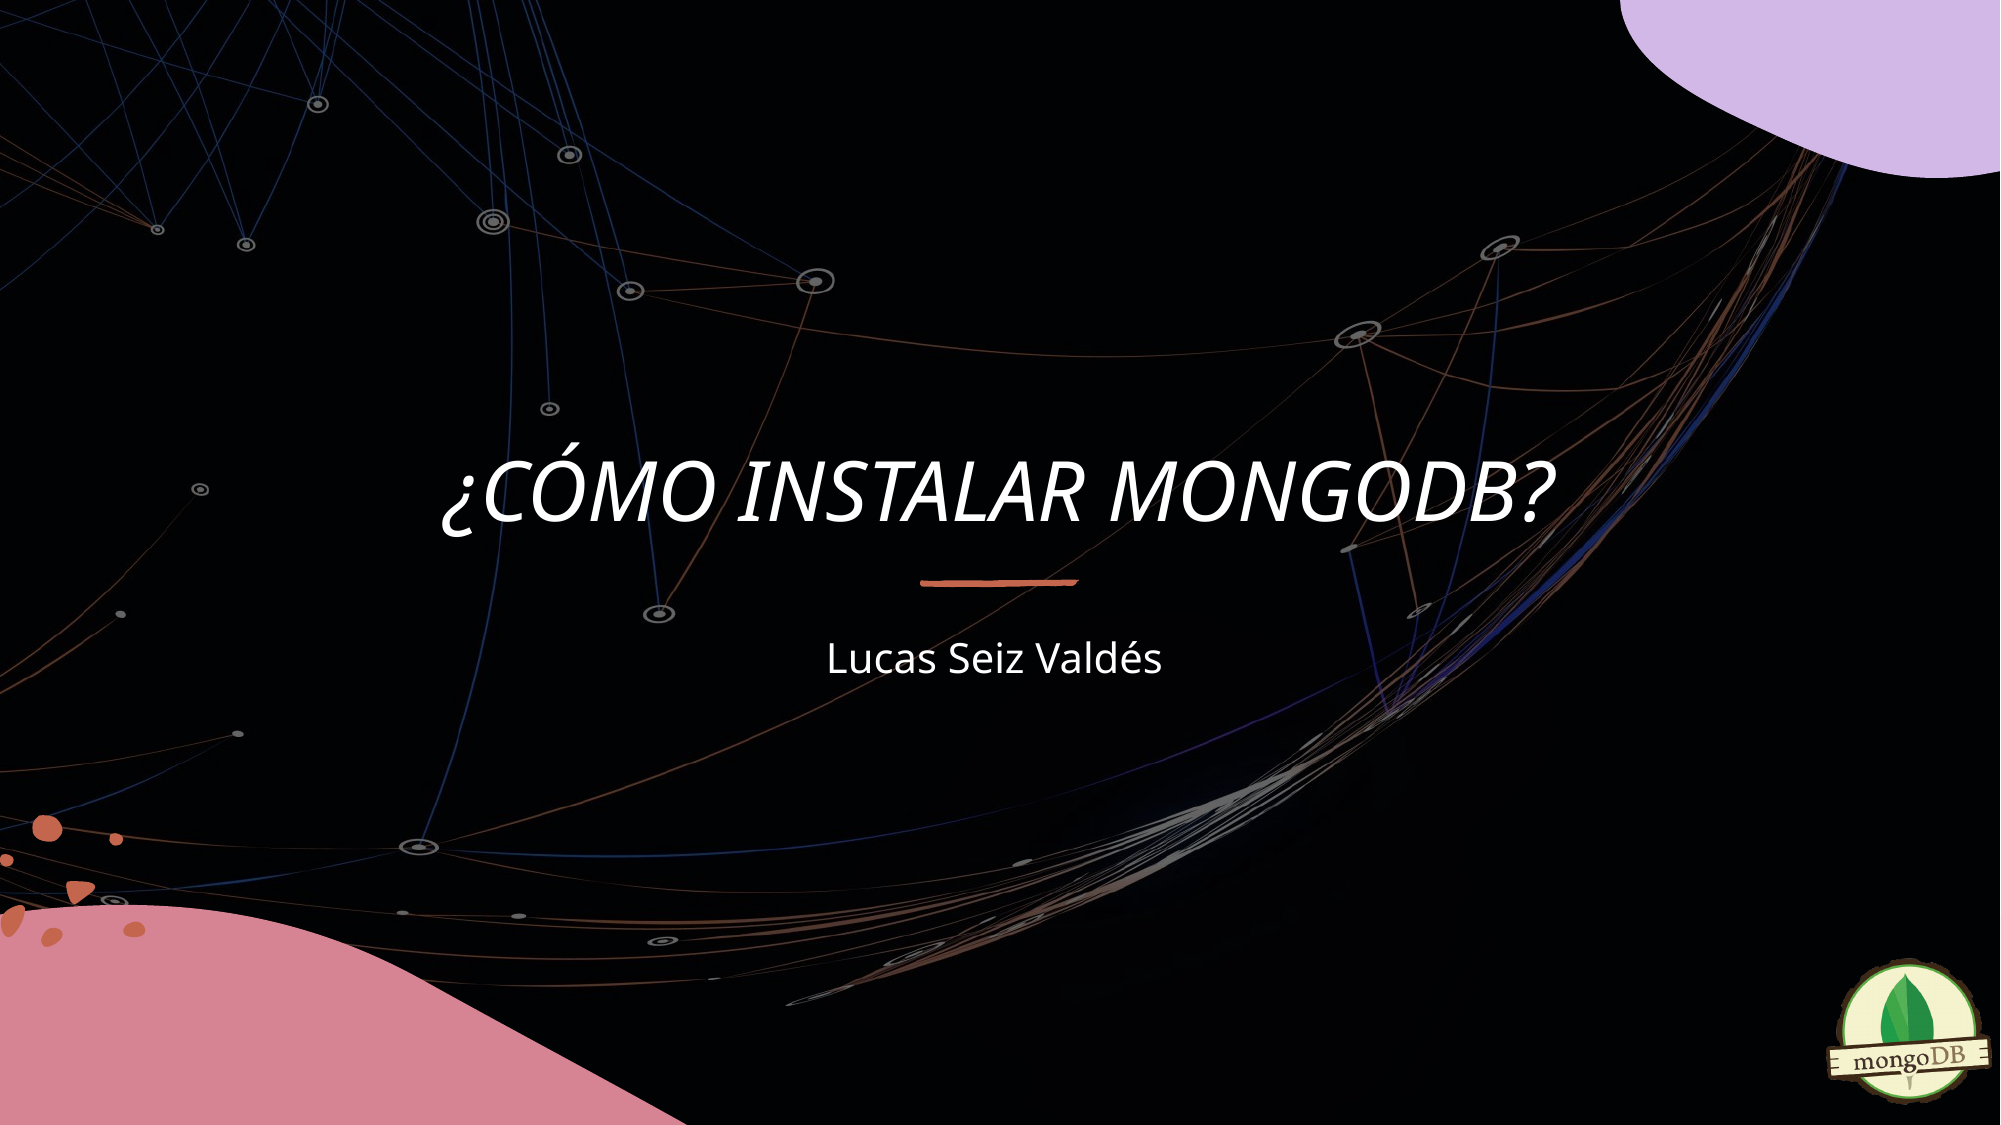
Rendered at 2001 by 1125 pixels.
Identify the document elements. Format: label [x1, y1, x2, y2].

text_box [0, 815, 146, 947]
text_box [919, 579, 1080, 588]
picture [0, 0, 2000, 1125]
